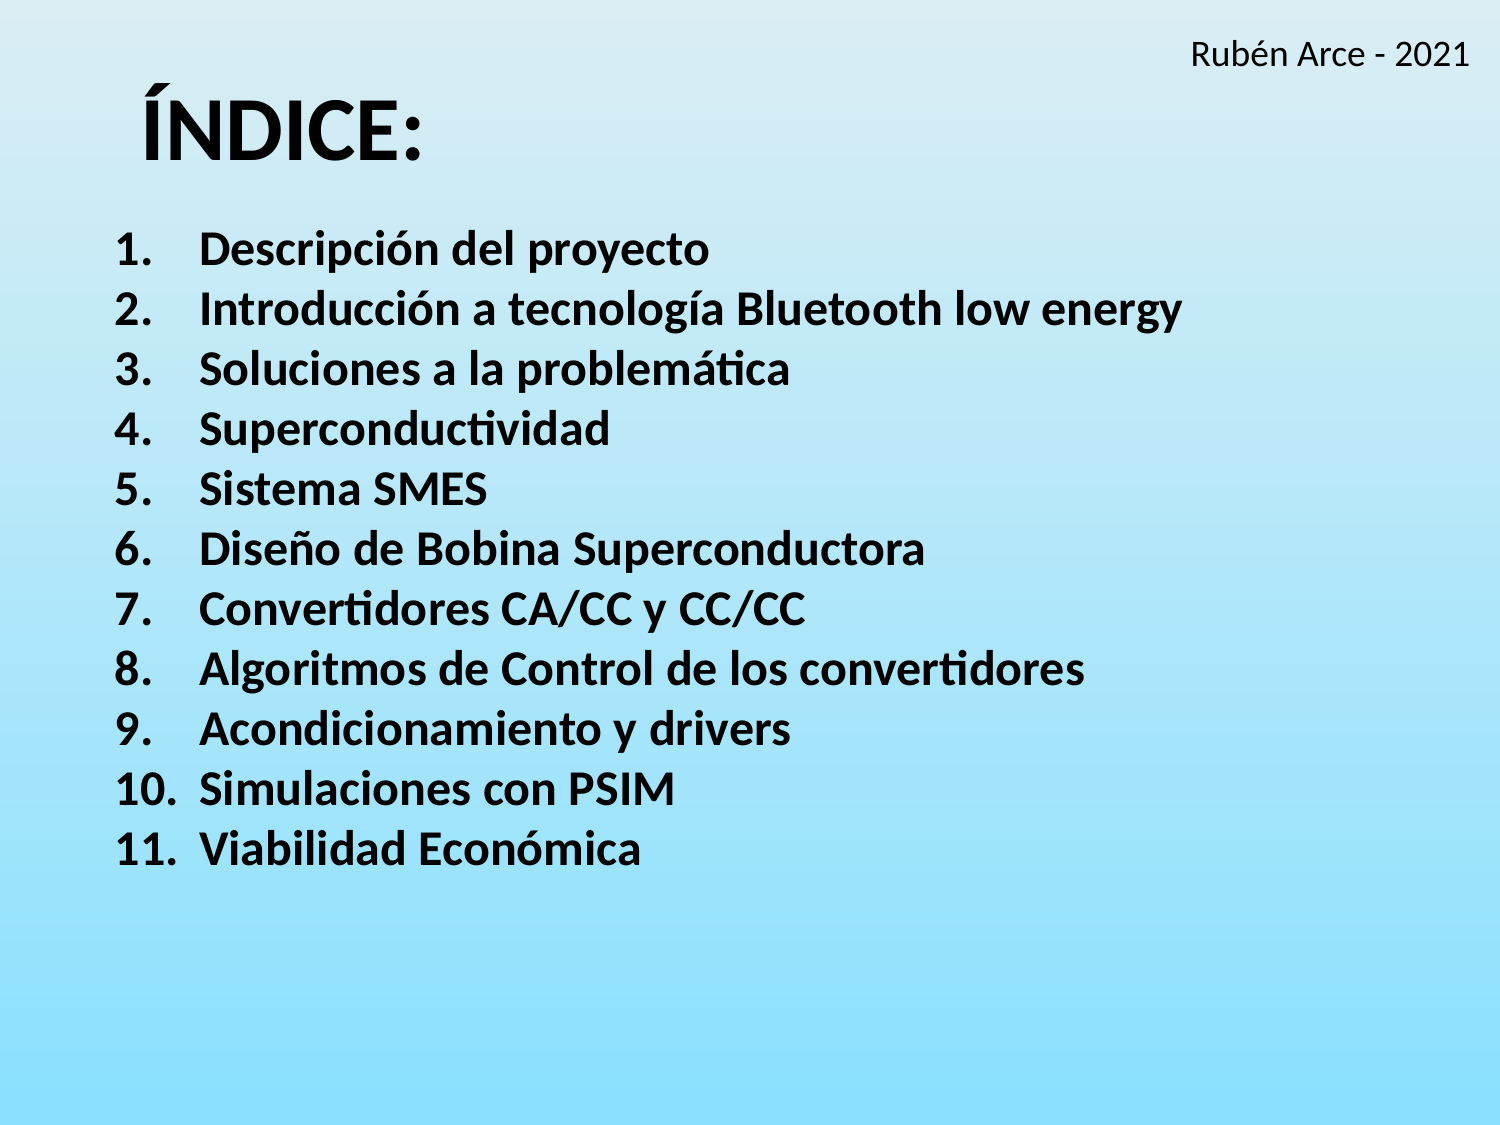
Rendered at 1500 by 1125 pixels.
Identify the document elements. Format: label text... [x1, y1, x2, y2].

text_box Rubén Arce - 2021 [1175, 21, 1500, 81]
title ÍNDICE: [100, 58, 467, 189]
text_box Descripción del proyecto Introducción a tecnología Bluetooth low energy Soluciones a la problemática Superconductividad Sistema SMES Diseño de Bobina Superconductora Convertidores CA/CC y CC/CC Algoritmos de Control de los convertidores Acondicionamiento y drivers Simulaciones con PSIM Viabilidad Económica [100, 208, 1388, 883]
